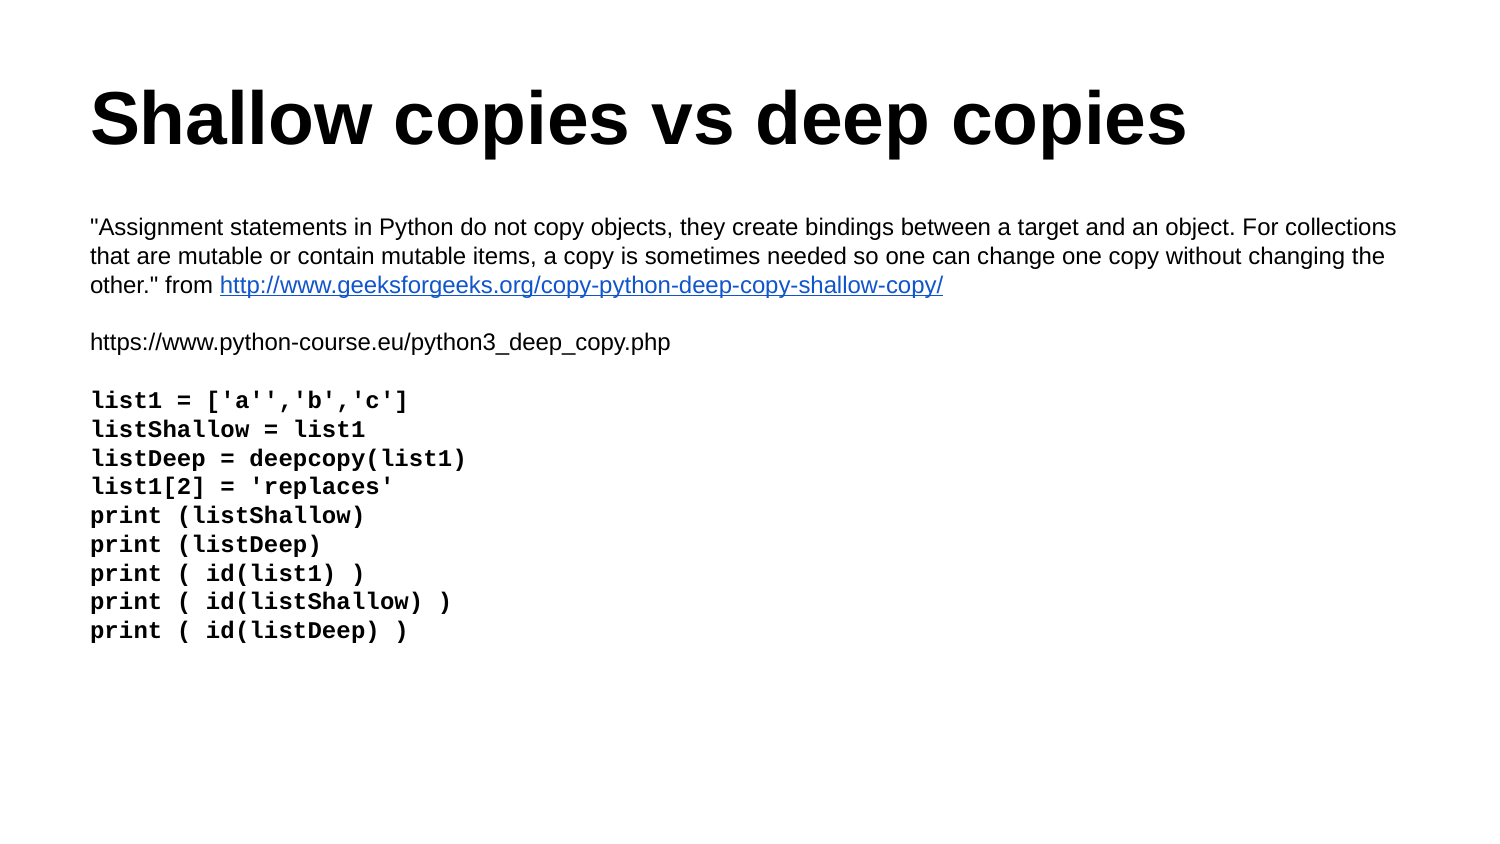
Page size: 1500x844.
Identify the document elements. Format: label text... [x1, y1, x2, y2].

list "Assignment statements in Python do not copy objects, they create bindings between a target and an object. For collections that are mutable or contain mutable items, a copy is sometimes needed so one can change one copy without changing the other." from http://www.geeksforgeeks.org/copy-python-deep-copy-shallow-copy/ https://www.python-course.eu/python3_deep_copy.php list1 = ['a'','b','c'] listShallow = list1 listDeep = deepcopy(list1) list1[2] = 'replaces' print (listShallow) print (listDeep) print ( id(list1) ) print ( id(listShallow) ) print ( id(listDeep) ) [75, 196, 1425, 808]
title Shallow copies vs deep copies [75, 33, 1425, 175]
